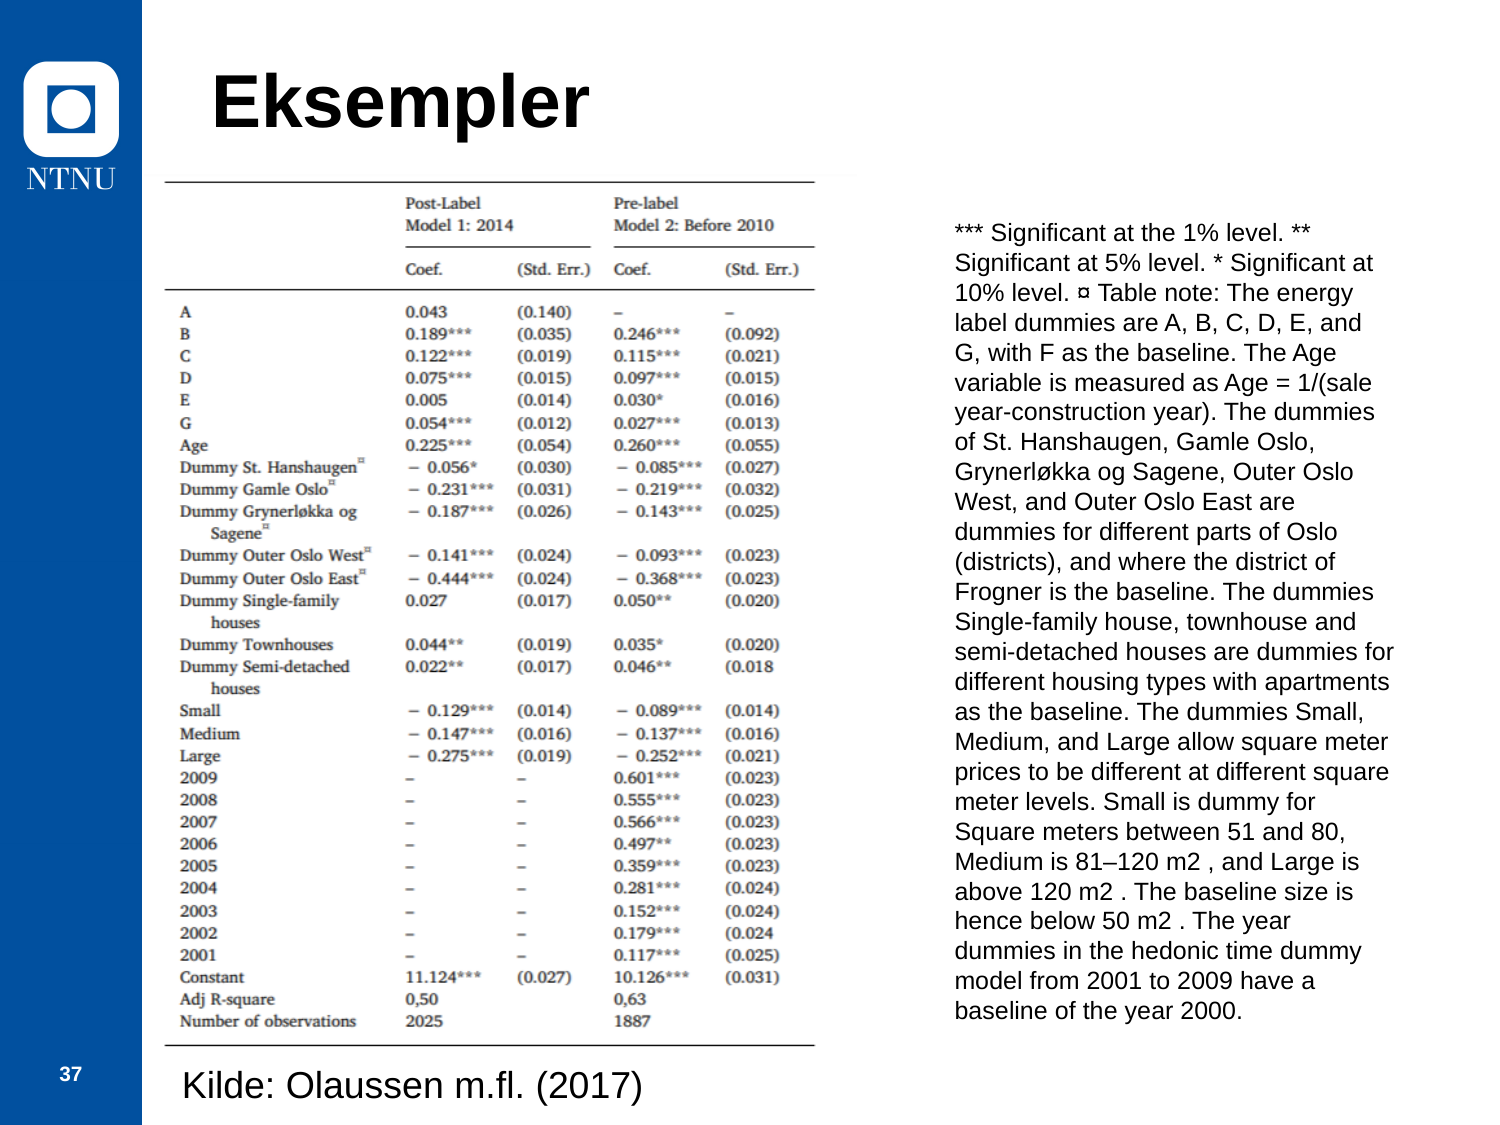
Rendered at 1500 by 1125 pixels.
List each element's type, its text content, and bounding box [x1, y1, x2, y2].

text_box *** Significant at the 1% level. ** Significant at 5% level. * Significant at 10% level. ¤ Table note: The energy label dummies are A, B, C, D, E, and G, with F as the baseline. The Age variable is measured as Age = 1/(sale year-construction year). The dummies of St. Hanshaugen, Gamle Oslo, Grynerløkka og Sagene, Outer Oslo West, and Outer Oslo East are dummies for different parts of Oslo (districts), and where the district of Frogner is the baseline. The dummies Single-family house, townhouse and semi-detached houses are dummies for different housing types with apartments as the baseline. The dummies Small, Medium, and Large allow square meter prices to be different at different square meter levels. Small is dummy for Square meters between 51 and 80, Medium is 81–120 m2 , and Large is above 120 m2 . The baseline size is hence below 50 m2 . The year dummies in the hedonic time dummy model from 2001 to 2009 have a baseline of the year 2000. [939, 208, 1412, 1032]
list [144, 174, 858, 1054]
title Eksempler [195, 45, 1412, 152]
text_box Kilde: Olaussen m.fl. (2017) [167, 1062, 773, 1114]
picture [0, 0, 142, 1125]
